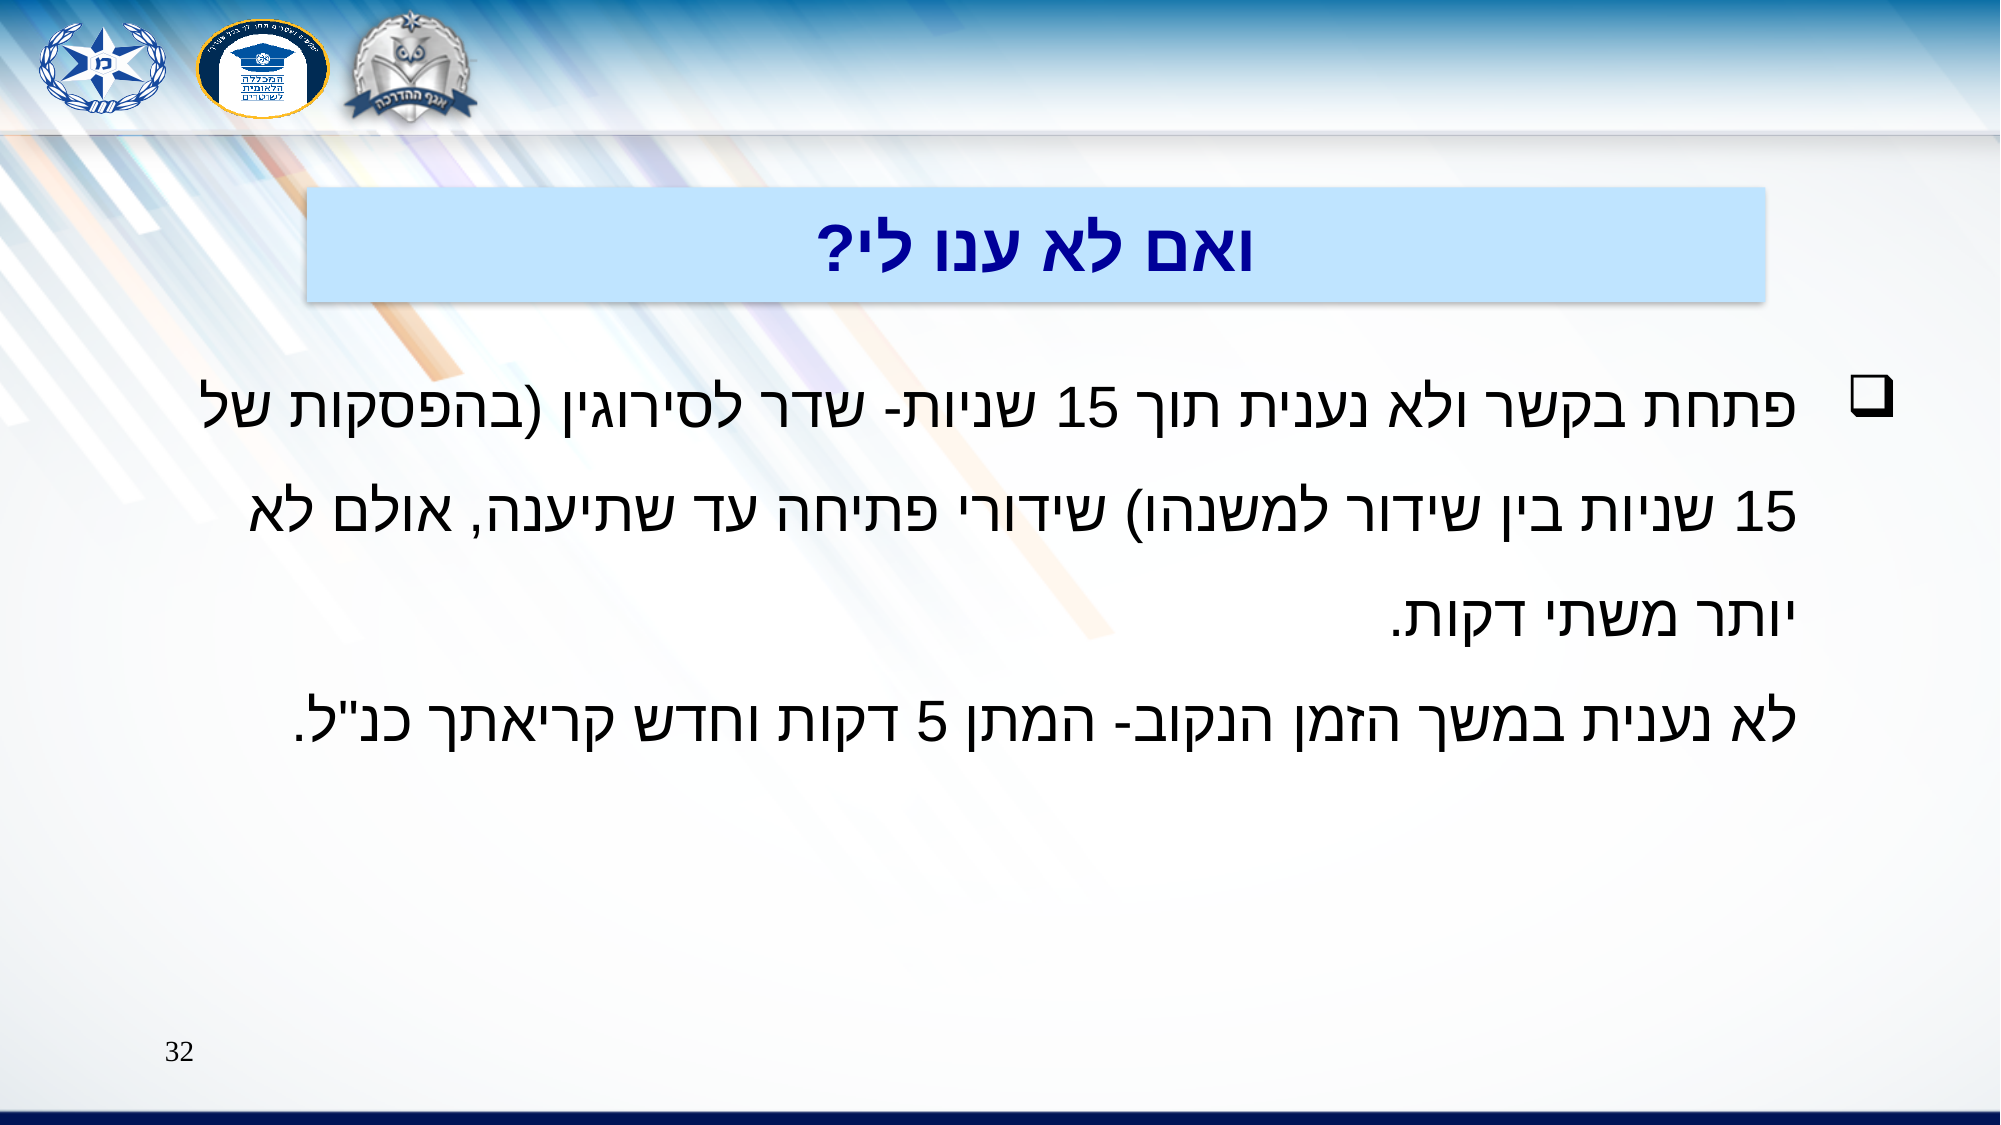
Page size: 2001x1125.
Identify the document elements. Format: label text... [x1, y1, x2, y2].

text_box ואם לא ענו לי? [306, 187, 1766, 303]
text_box פתחת בקשר ולא נענית תוך 15 שניות- שדר לסירוגין (בהפסקות של 15 שניות בין שידור למשנהו) שידורי פתיחה עד שתיענה, אולם לא יותר משתי דקות. לא נענית במשך הזמן הנקוב- המתן 5 דקות וחדש קריאתך כנ"ל. [150, 244, 1914, 1076]
picture [0, 1110, 2000, 1125]
text_box 32 [149, 1024, 567, 1100]
picture [0, 0, 2000, 135]
